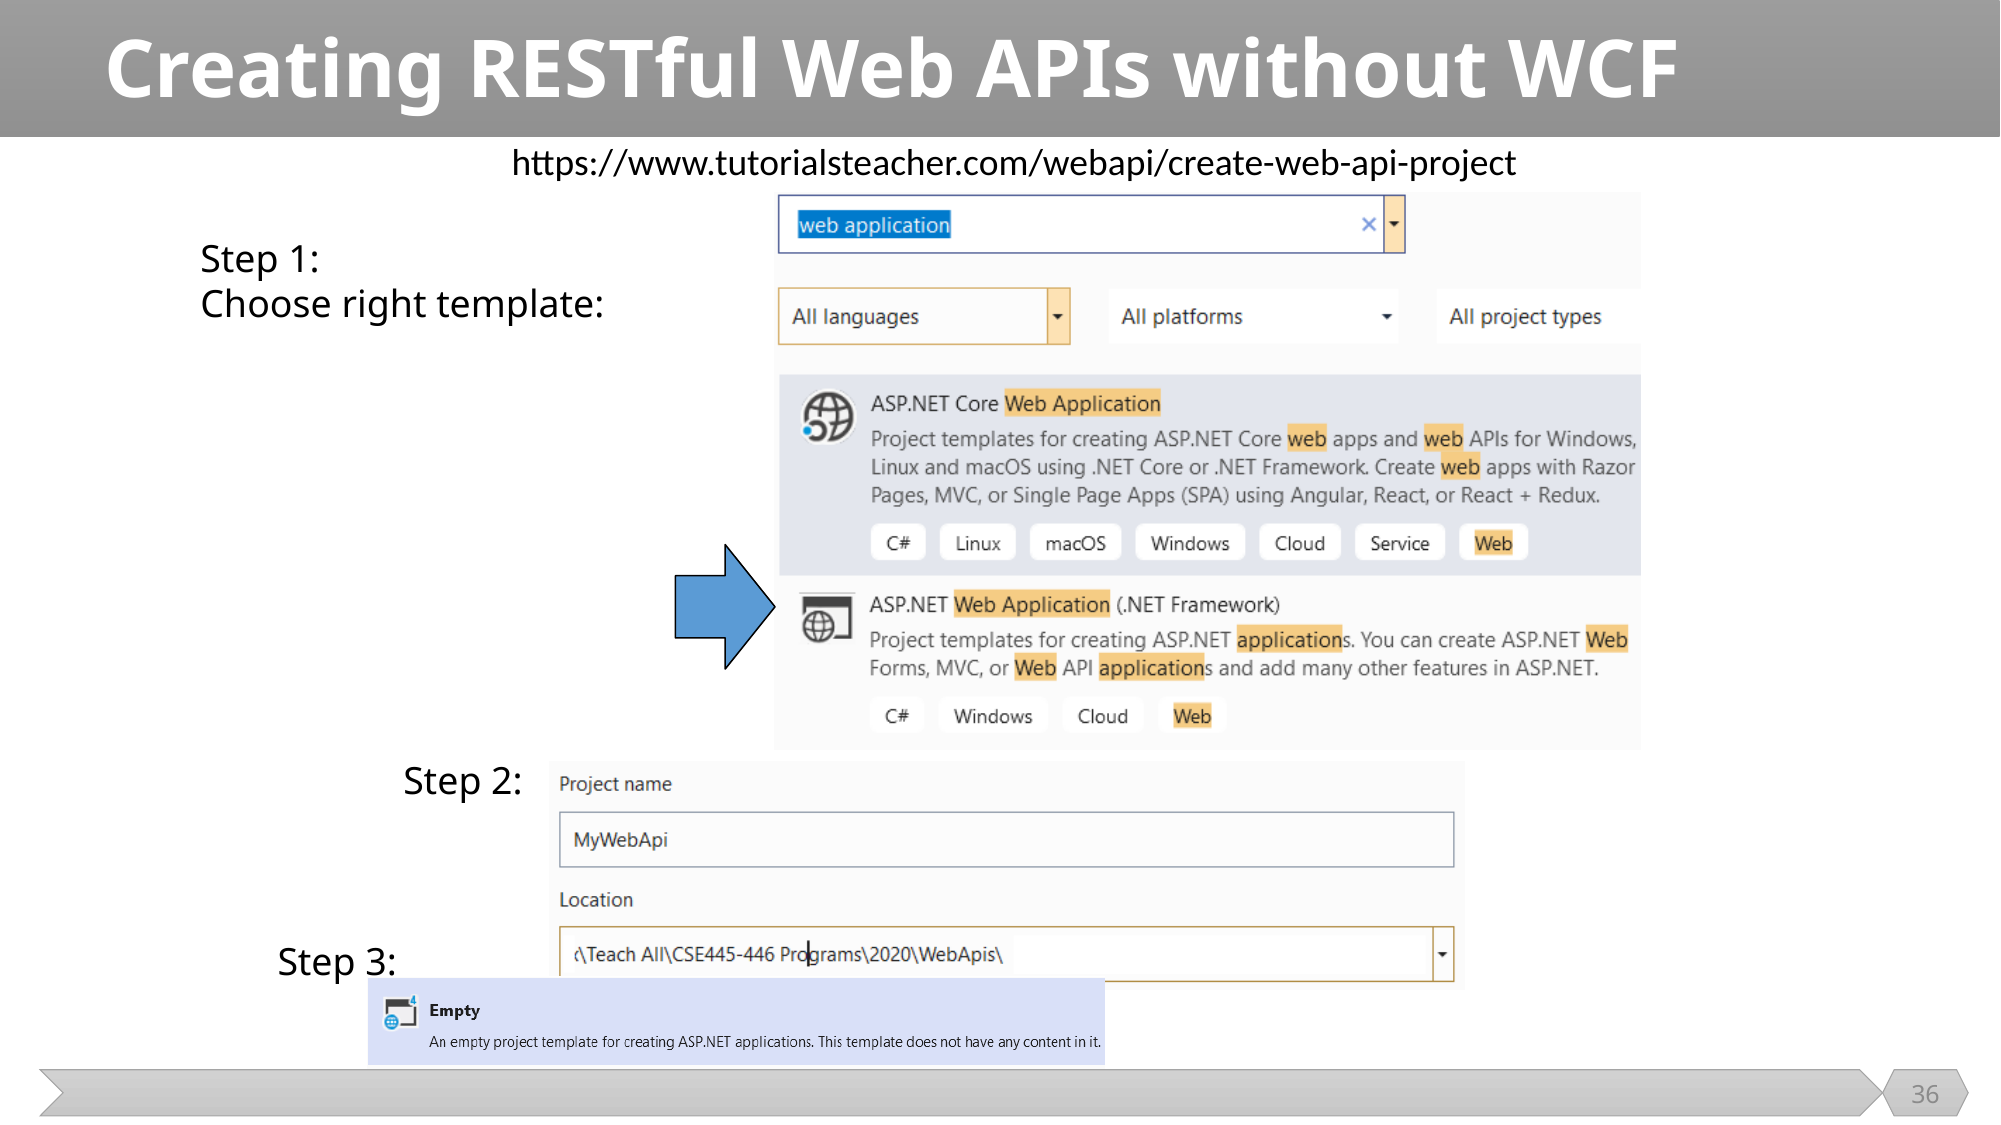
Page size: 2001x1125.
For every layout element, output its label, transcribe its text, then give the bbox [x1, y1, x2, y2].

picture [774, 192, 1641, 750]
text_box [675, 544, 774, 670]
text_box https://www.tutorialsteacher.com/webapi/create-web-api-project [496, 131, 1719, 191]
text_box Step 1: Choose right template: [185, 227, 623, 332]
slide_number 36 [1882, 1065, 1969, 1125]
title Creating RESTful Web APIs without WCF [89, 20, 1833, 123]
picture [361, 761, 1465, 1069]
text_box Step 3: [262, 930, 464, 991]
text_box Step 2: [388, 749, 590, 810]
